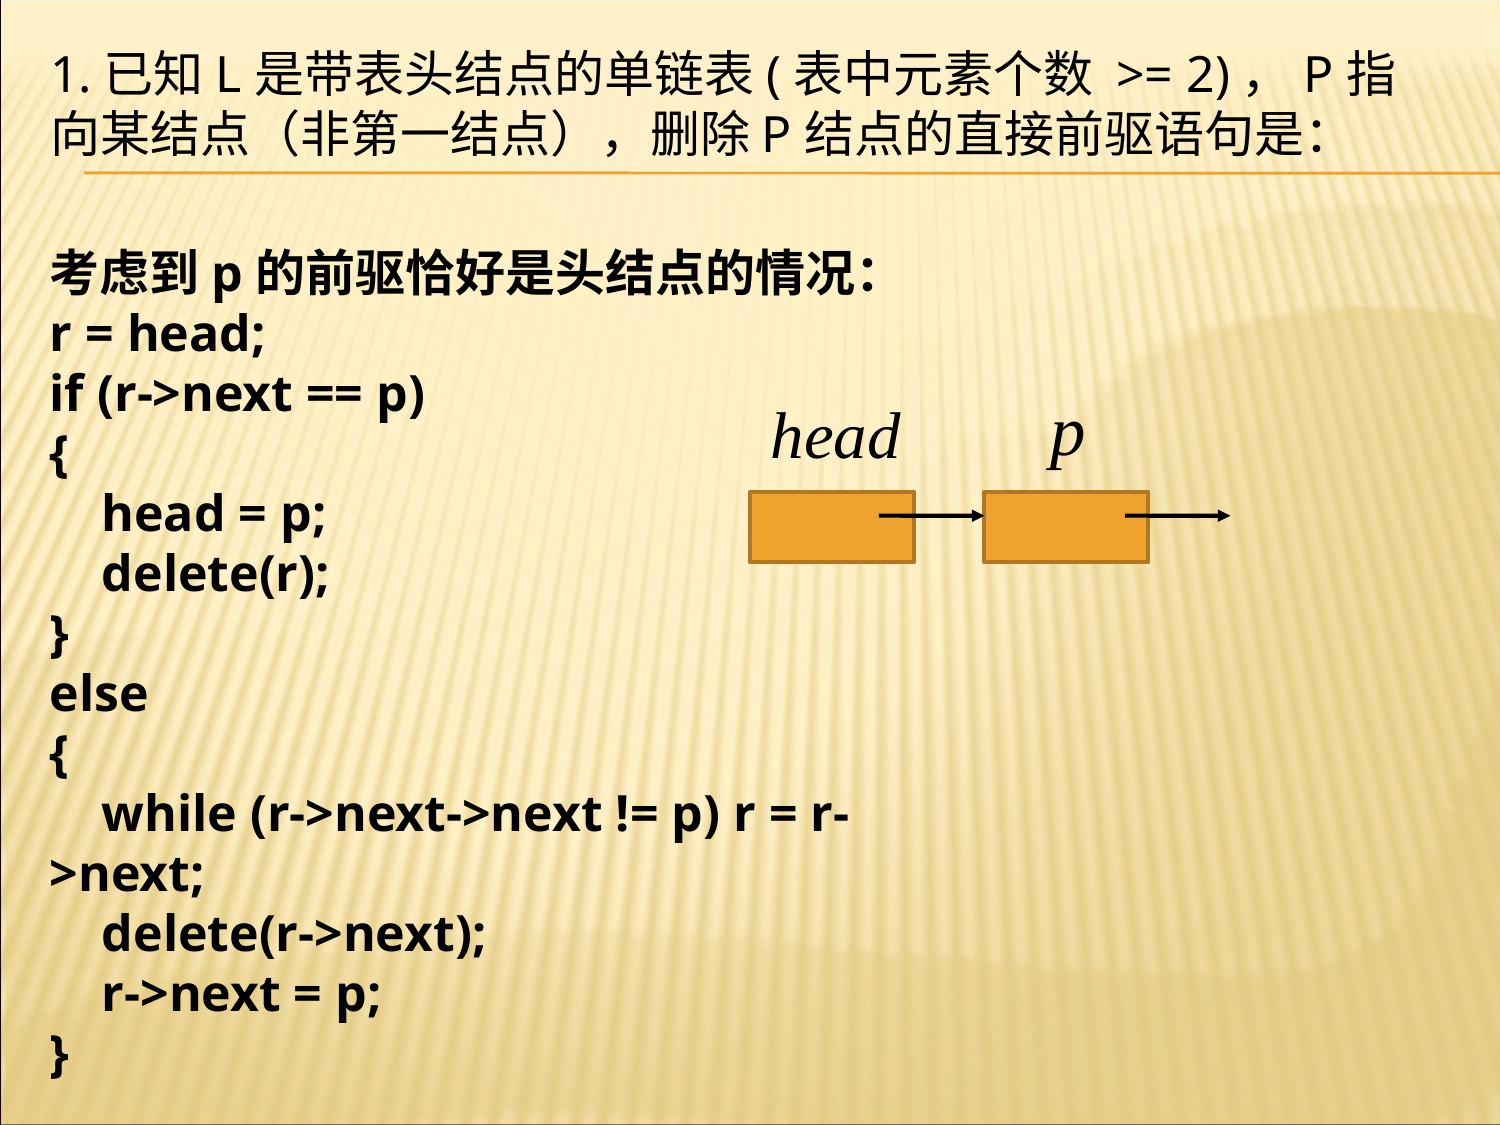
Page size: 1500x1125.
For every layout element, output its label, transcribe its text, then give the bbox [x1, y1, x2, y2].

text_box [1124, 509, 1231, 522]
text_box 1.已知L是带表头结点的单链表(表中元素个数 >= 2)，P指向某结点（非第一结点），删除P结点的直接前驱语句是： [35, 35, 1430, 170]
text_box [982, 490, 1150, 564]
text_box 考虑到p的前驱恰好是头结点的情况： r = head; if (r->next == p) { head = p; delete(r); } else { while (r->next->next != p) r = r->next; delete(r->next); r->next = p; } [35, 234, 961, 1090]
picture [0, 0, 1500, 1125]
text_box [878, 509, 985, 522]
text_box [748, 490, 916, 564]
